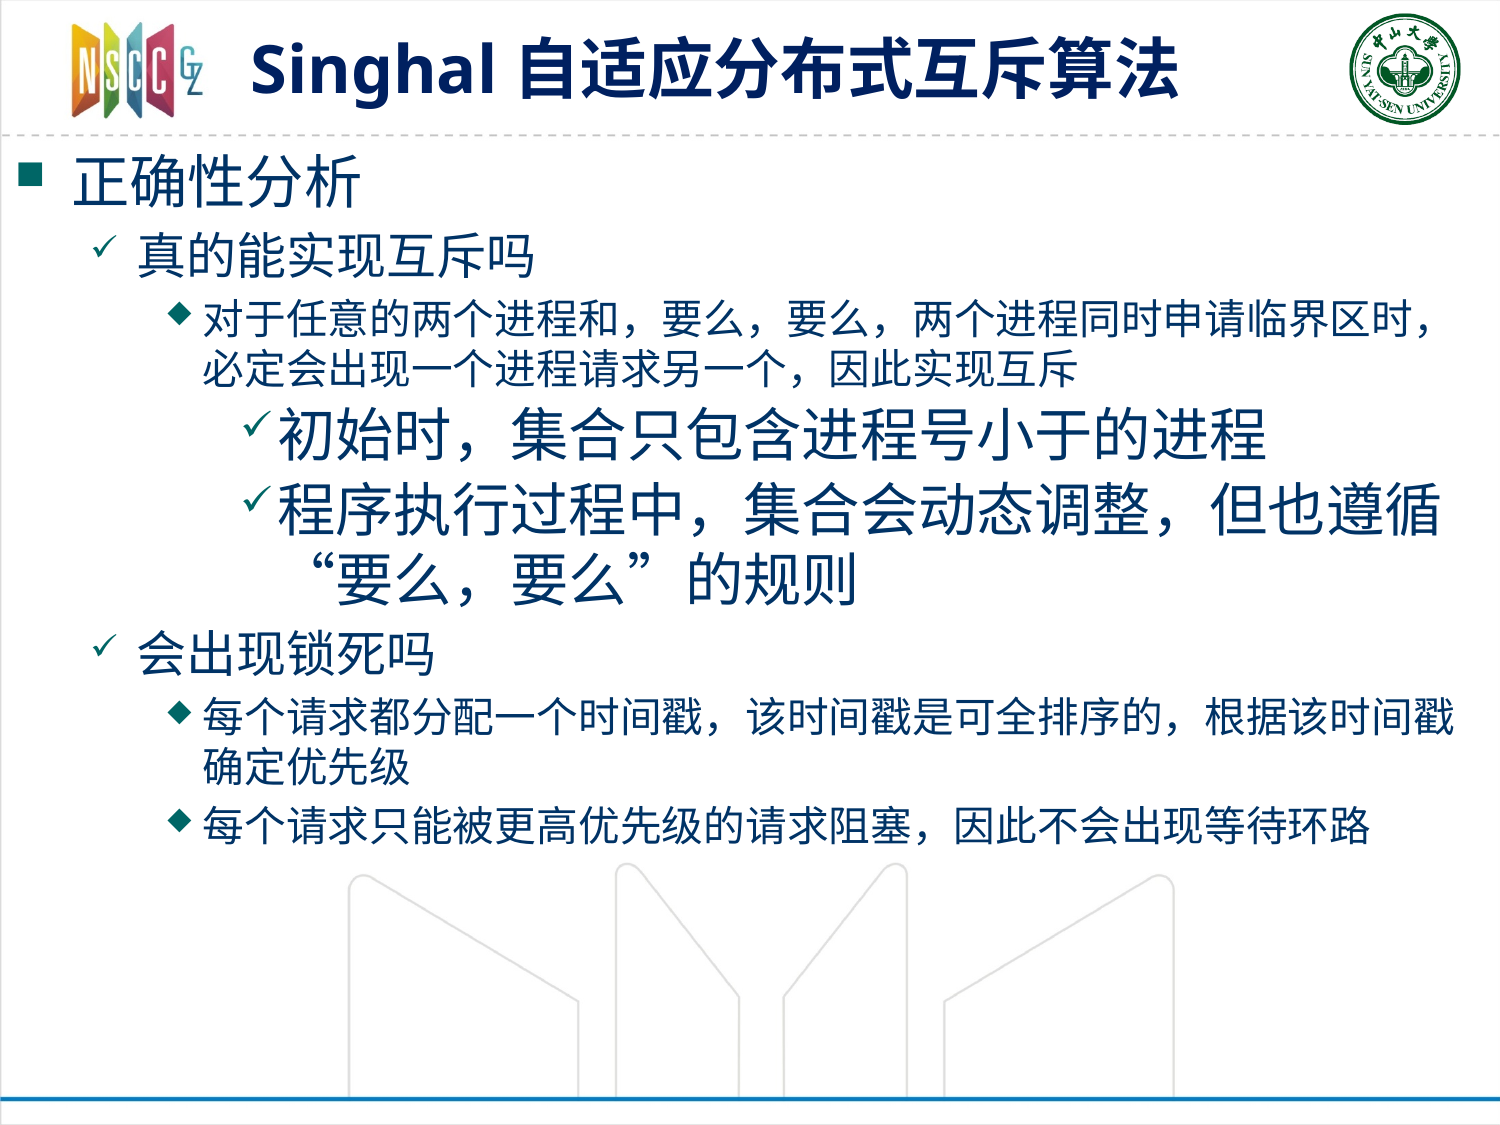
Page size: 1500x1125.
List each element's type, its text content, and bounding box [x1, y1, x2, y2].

slide_number [1144, 1042, 1495, 1103]
text_box Singhal自适应分布式互斥算法 [235, 18, 1324, 114]
picture [0, 0, 1500, 1125]
